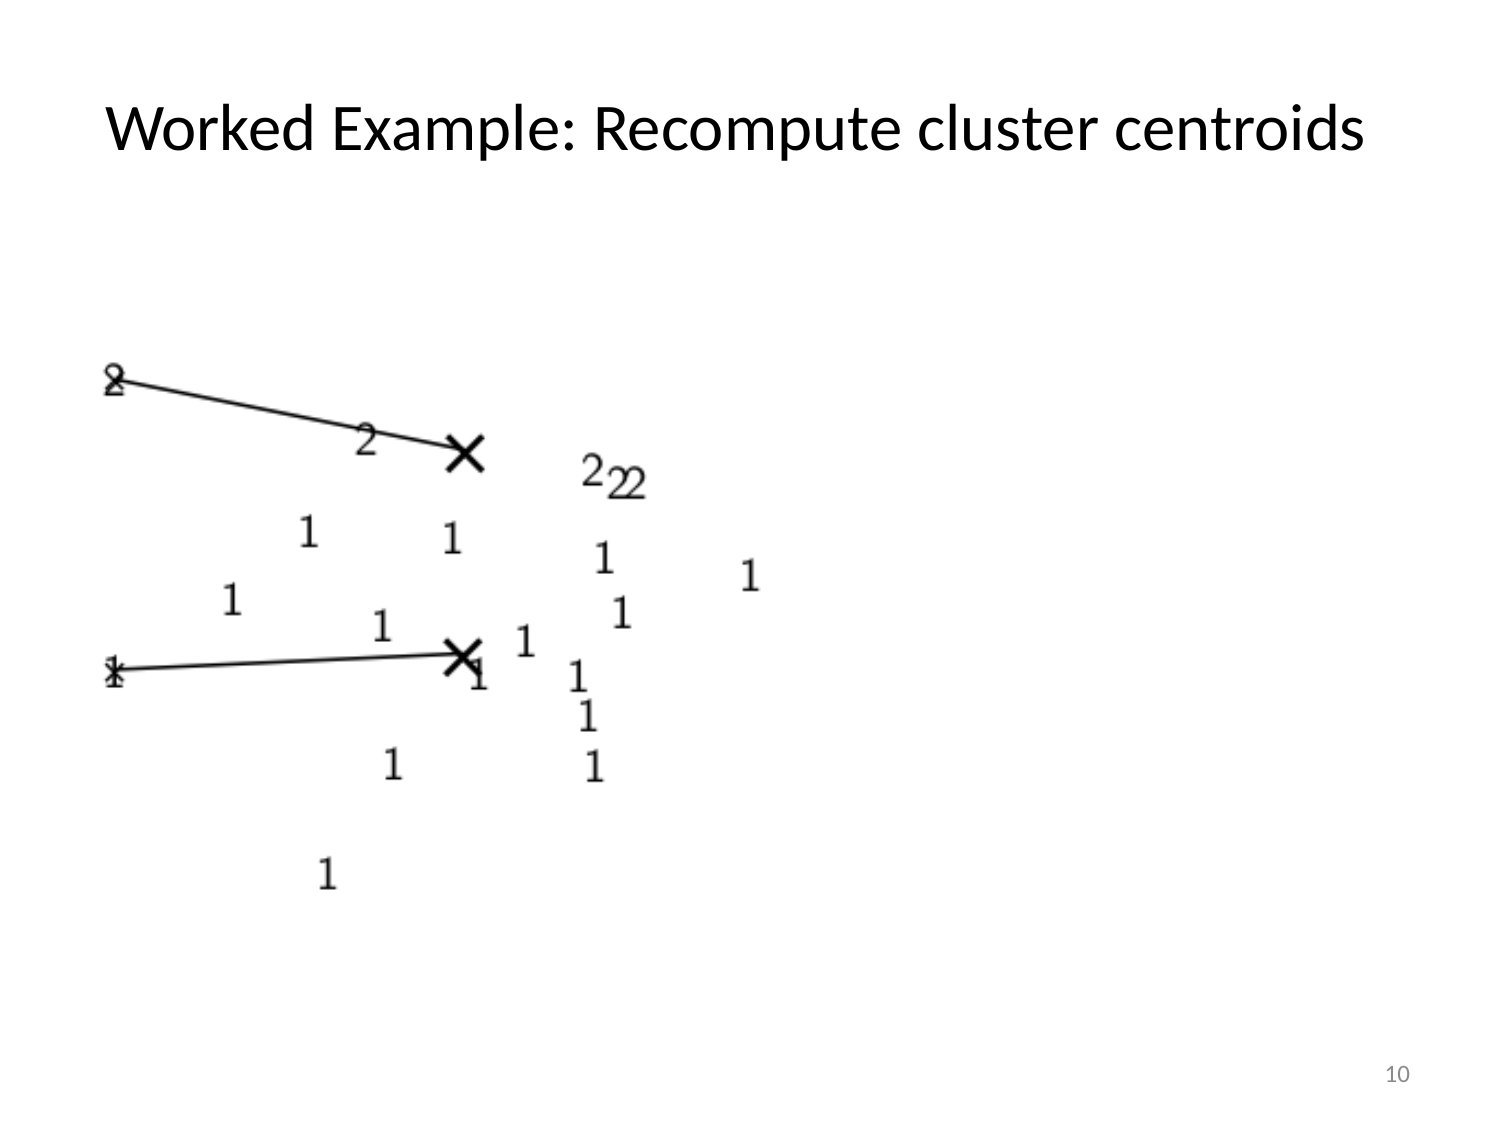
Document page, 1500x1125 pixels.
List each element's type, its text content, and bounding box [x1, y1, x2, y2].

text_box Worked Example: Recompute cluster centroids [46, 16, 1425, 232]
text_box 10 [1074, 1042, 1425, 1103]
picture [81, 359, 774, 903]
